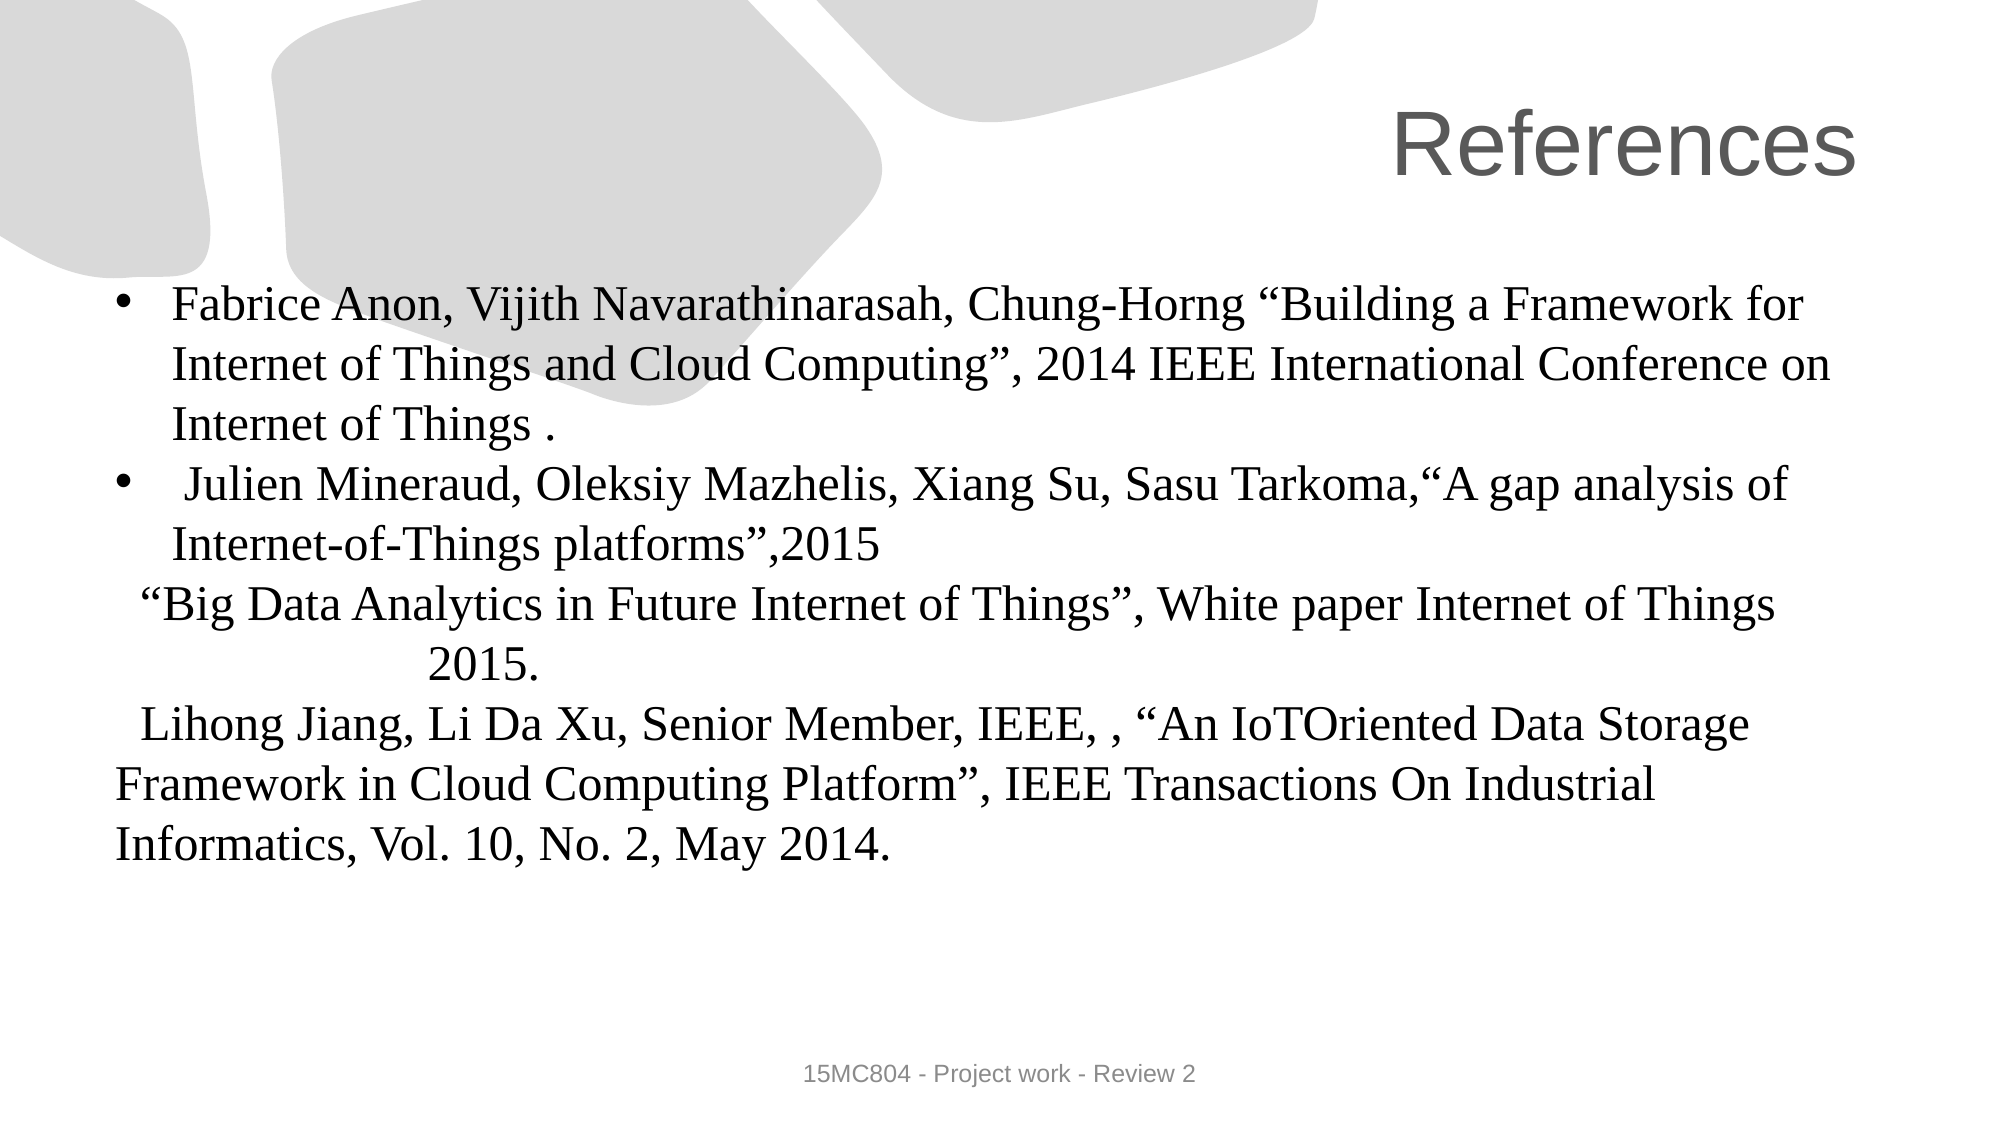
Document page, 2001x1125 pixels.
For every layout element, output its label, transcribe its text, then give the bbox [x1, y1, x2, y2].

title References [99, 45, 1900, 233]
footer 15MC804 - Project work - Review 2 [683, 1042, 1317, 1103]
list Fabrice Anon, Vijith Navarathinarasah, Chung-Horng “Building a Framework for Internet of Things and Cloud Computing”, 2014 IEEE International Conference on Internet of Things . Julien Mineraud, Oleksiy Mazhelis, Xiang Su, Sasu Tarkoma,“A gap analysis of Internet-of-Things platforms”,2015 “Big Data Analytics in Future Internet of Things”, White paper Internet of Things 2015. Lihong Jiang, Li Da Xu, Senior Member, IEEE, , “An IoTOriented Data Storage Framework in Cloud Computing Platform”, IEEE Transactions On Industrial Informatics, Vol. 10, No. 2, May 2014. [99, 262, 1900, 1005]
